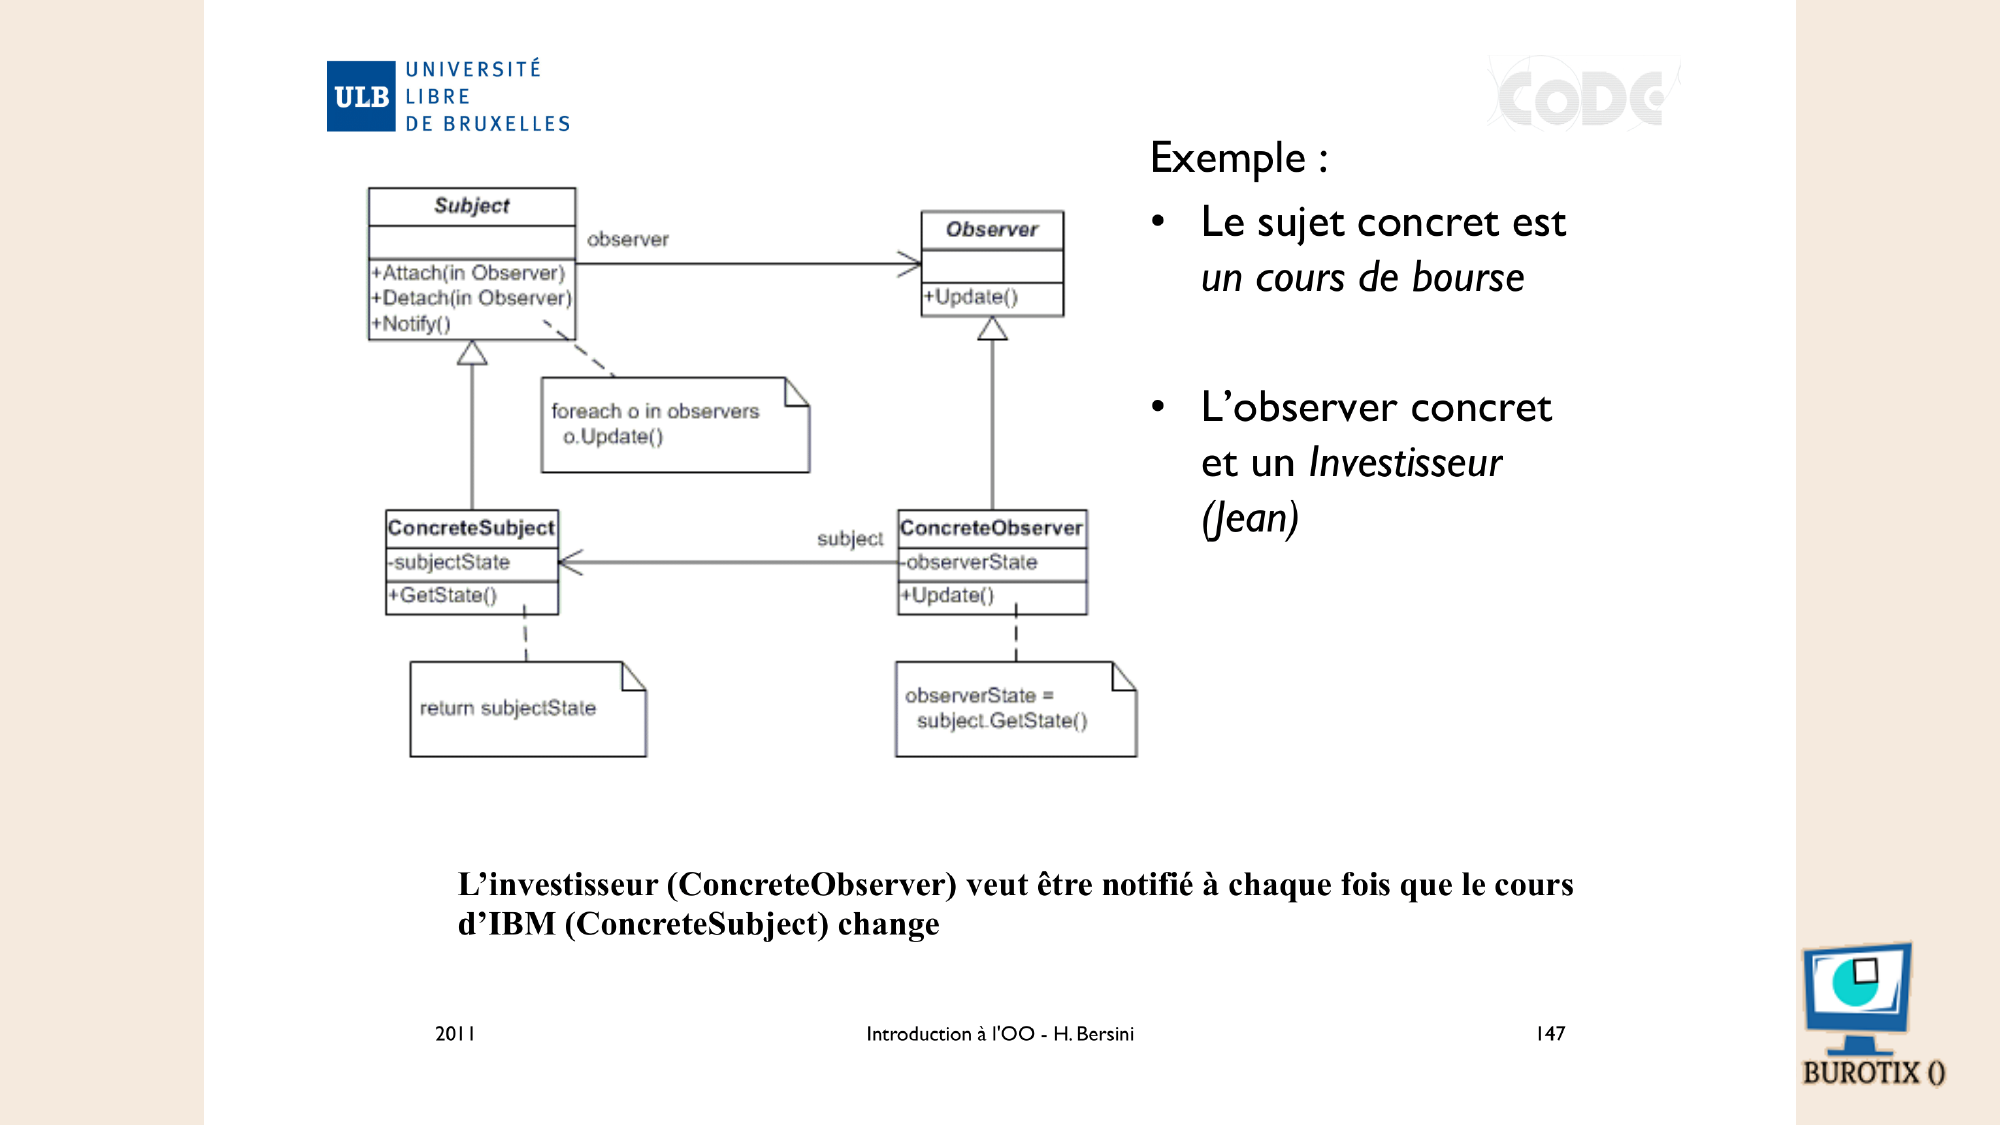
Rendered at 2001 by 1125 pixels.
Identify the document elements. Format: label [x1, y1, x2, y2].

picture [203, 0, 1949, 1125]
